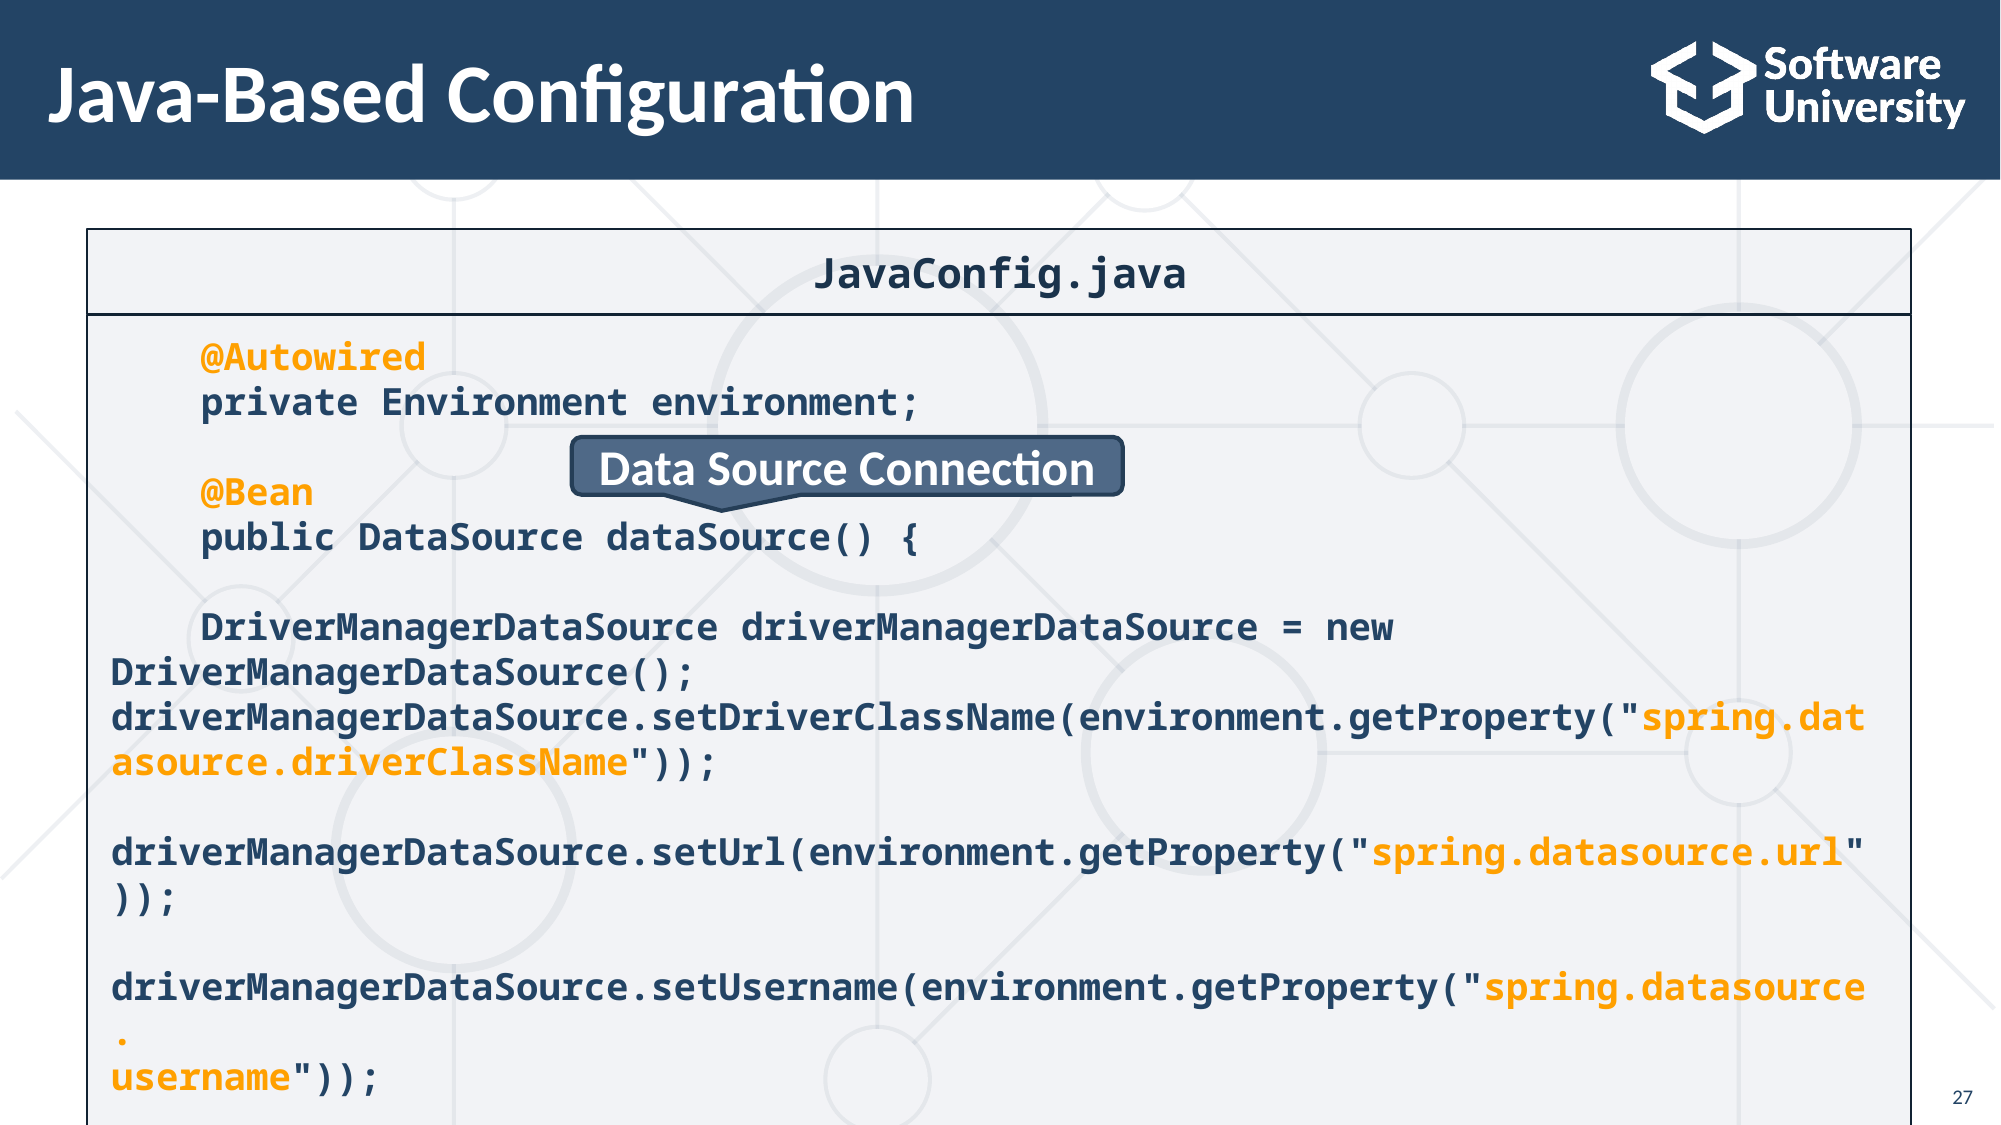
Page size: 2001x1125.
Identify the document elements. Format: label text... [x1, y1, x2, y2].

title Java-Based Configuration [31, 16, 1625, 162]
slide_number 27 [1927, 1067, 1989, 1117]
text_box JavaConfig.java [87, 228, 1912, 315]
text_box Data Source Connection [569, 434, 1125, 513]
picture [1651, 41, 1966, 134]
text_box @Autowired private Environment environment; @Bean public DataSource dataSource() { DriverManagerDataSource driverManagerDataSource = new DriverManagerDataSource(); driverManagerDataSource.setDriverClassName(environment.getProperty("spring.datasource.driverClassName")); driverManagerDataSource.setUrl(environment.getProperty("spring.datasource.url")); driverManagerDataSource.setUsername(environment.getProperty("spring.datasource. username")); driverManagerDataSource.setPassword(environment.getProperty("spring.datasource. password")); return driverManagerDataSource; } [87, 315, 1912, 1125]
